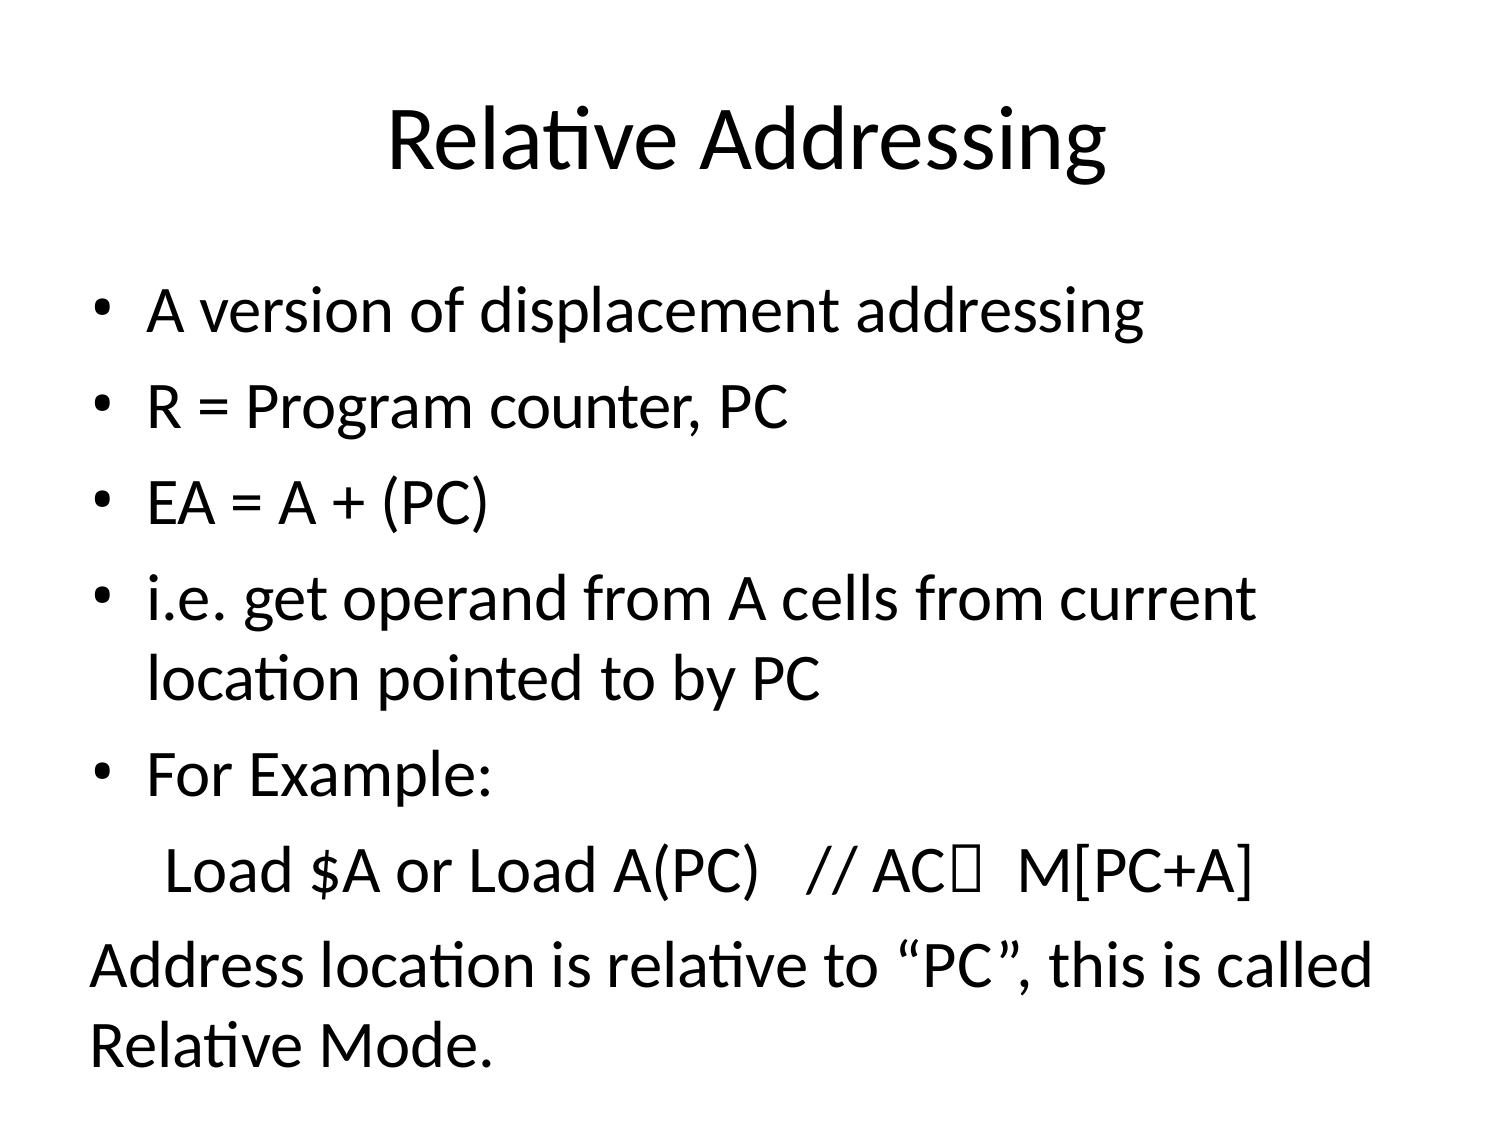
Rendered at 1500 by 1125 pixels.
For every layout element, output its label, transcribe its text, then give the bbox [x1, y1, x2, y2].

text_box A version of displacement addressing R = Program counter, PC EA = A + (PC) i.e. get operand from A cells from current location pointed to by PC For Example: Load $A or Load A(PC) // AC M[PC+A] Address location is relative to “PC”, this is called Relative Mode. [87, 247, 1463, 1082]
title Relative Addressing [384, 75, 1116, 247]
